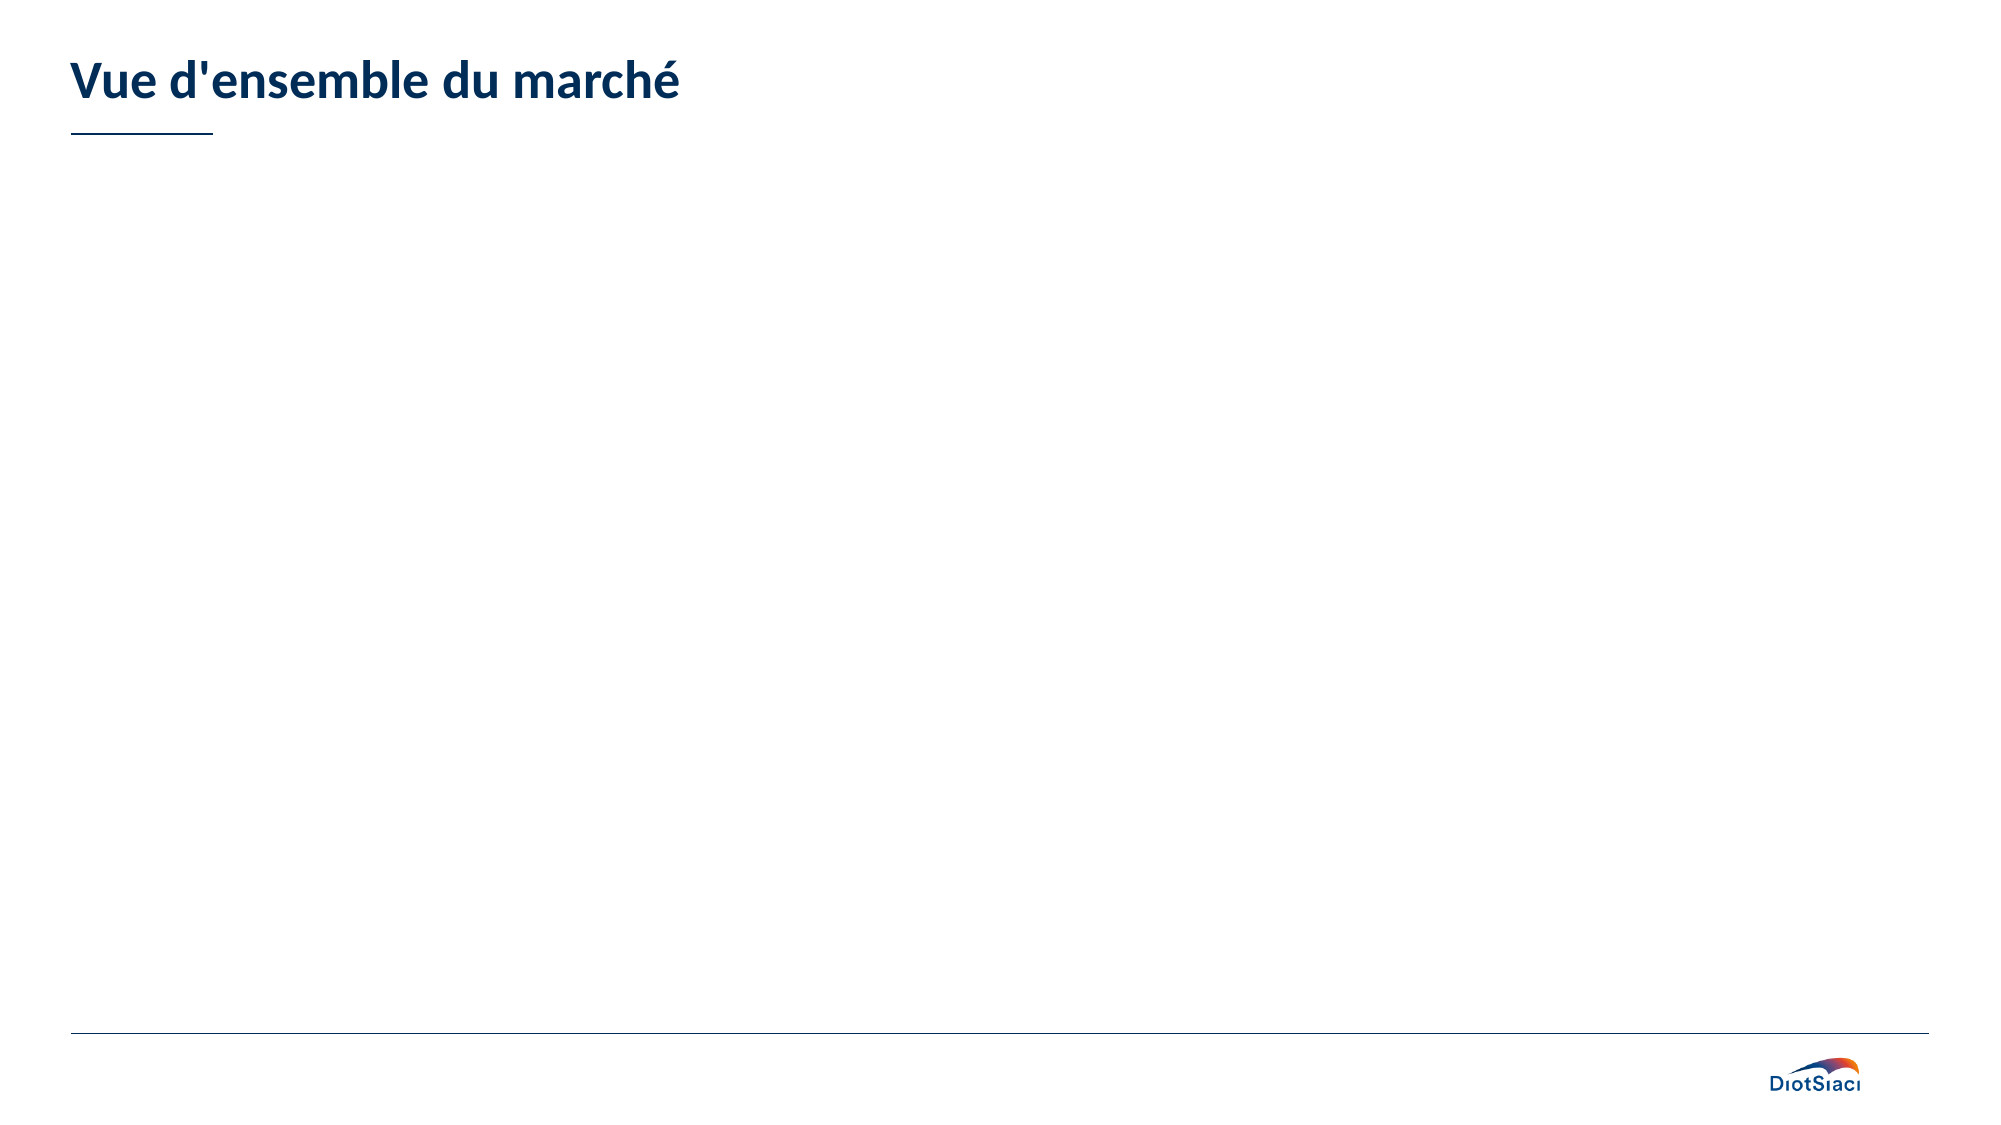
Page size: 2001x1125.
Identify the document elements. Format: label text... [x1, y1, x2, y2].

title Vue d'ensemble du marché [70, 0, 1930, 110]
picture [1766, 1056, 1864, 1092]
